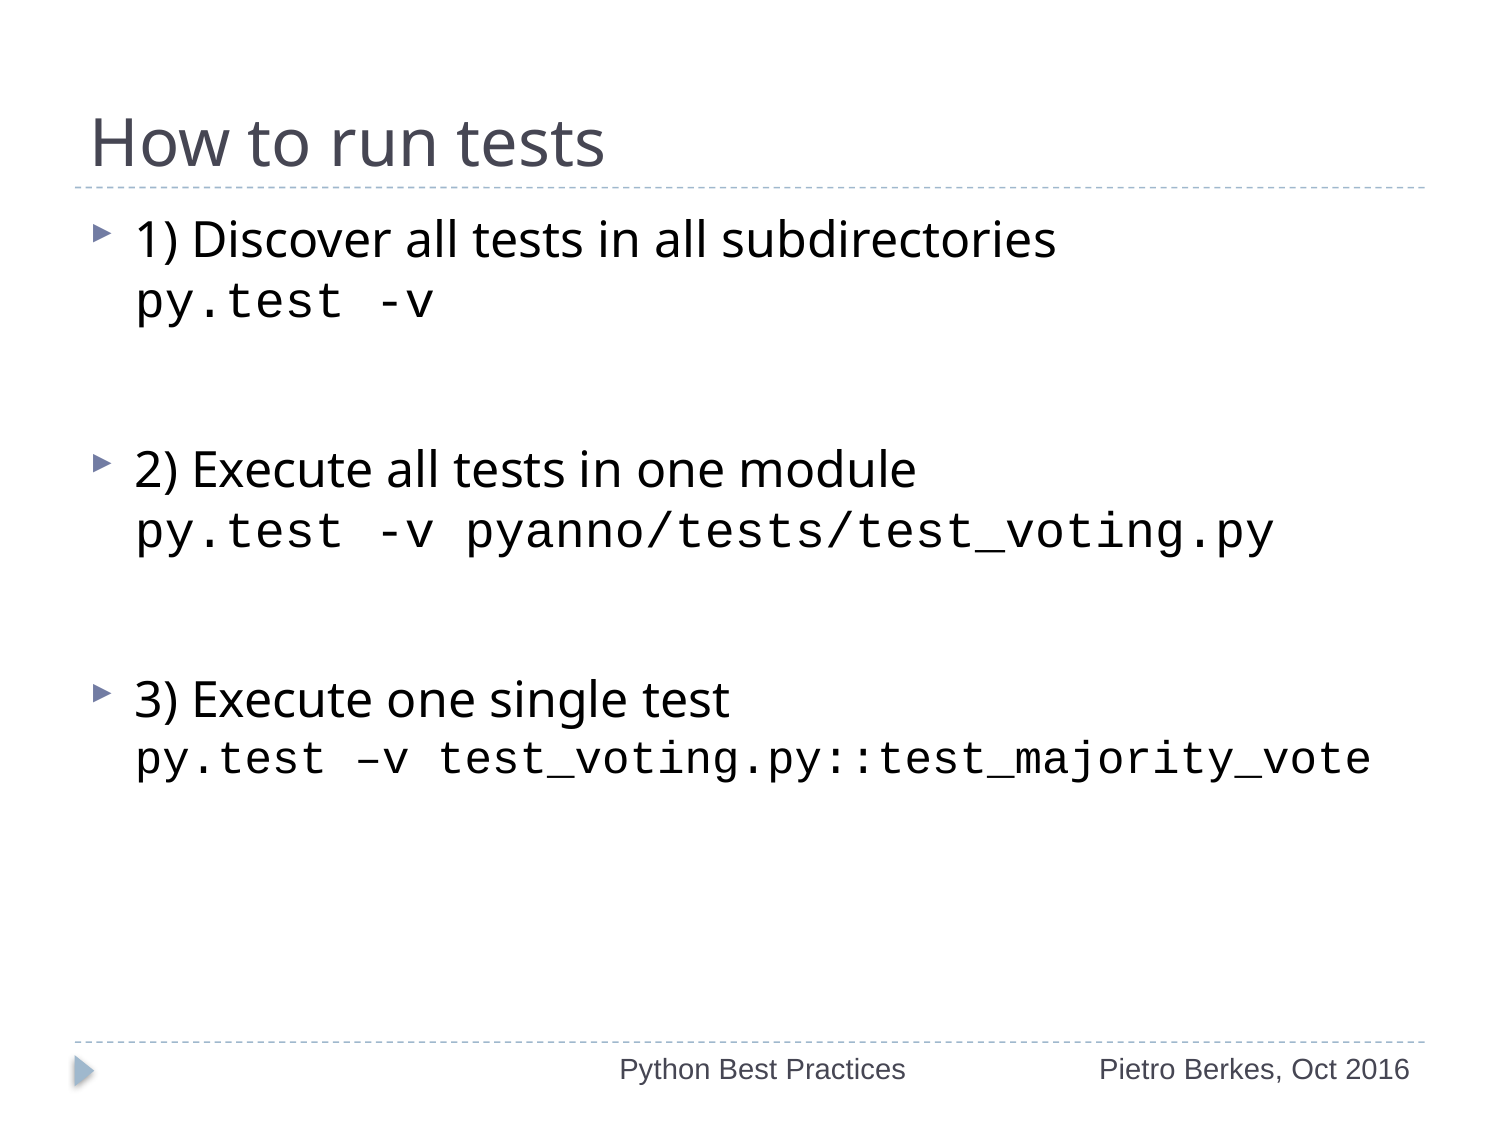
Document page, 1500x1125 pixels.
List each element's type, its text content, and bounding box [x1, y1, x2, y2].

list 1) Discover all tests in all subdirectories py.test -v 2) Execute all tests in one module py.test -v pyanno/tests/test_voting.py 3) Execute one single test py.test –v test_voting.py::test_majority_vote [75, 200, 1471, 1010]
title How to run tests [75, 24, 1425, 188]
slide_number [1050, 1042, 1426, 1103]
footer Python Best Practices [475, 1042, 1050, 1103]
